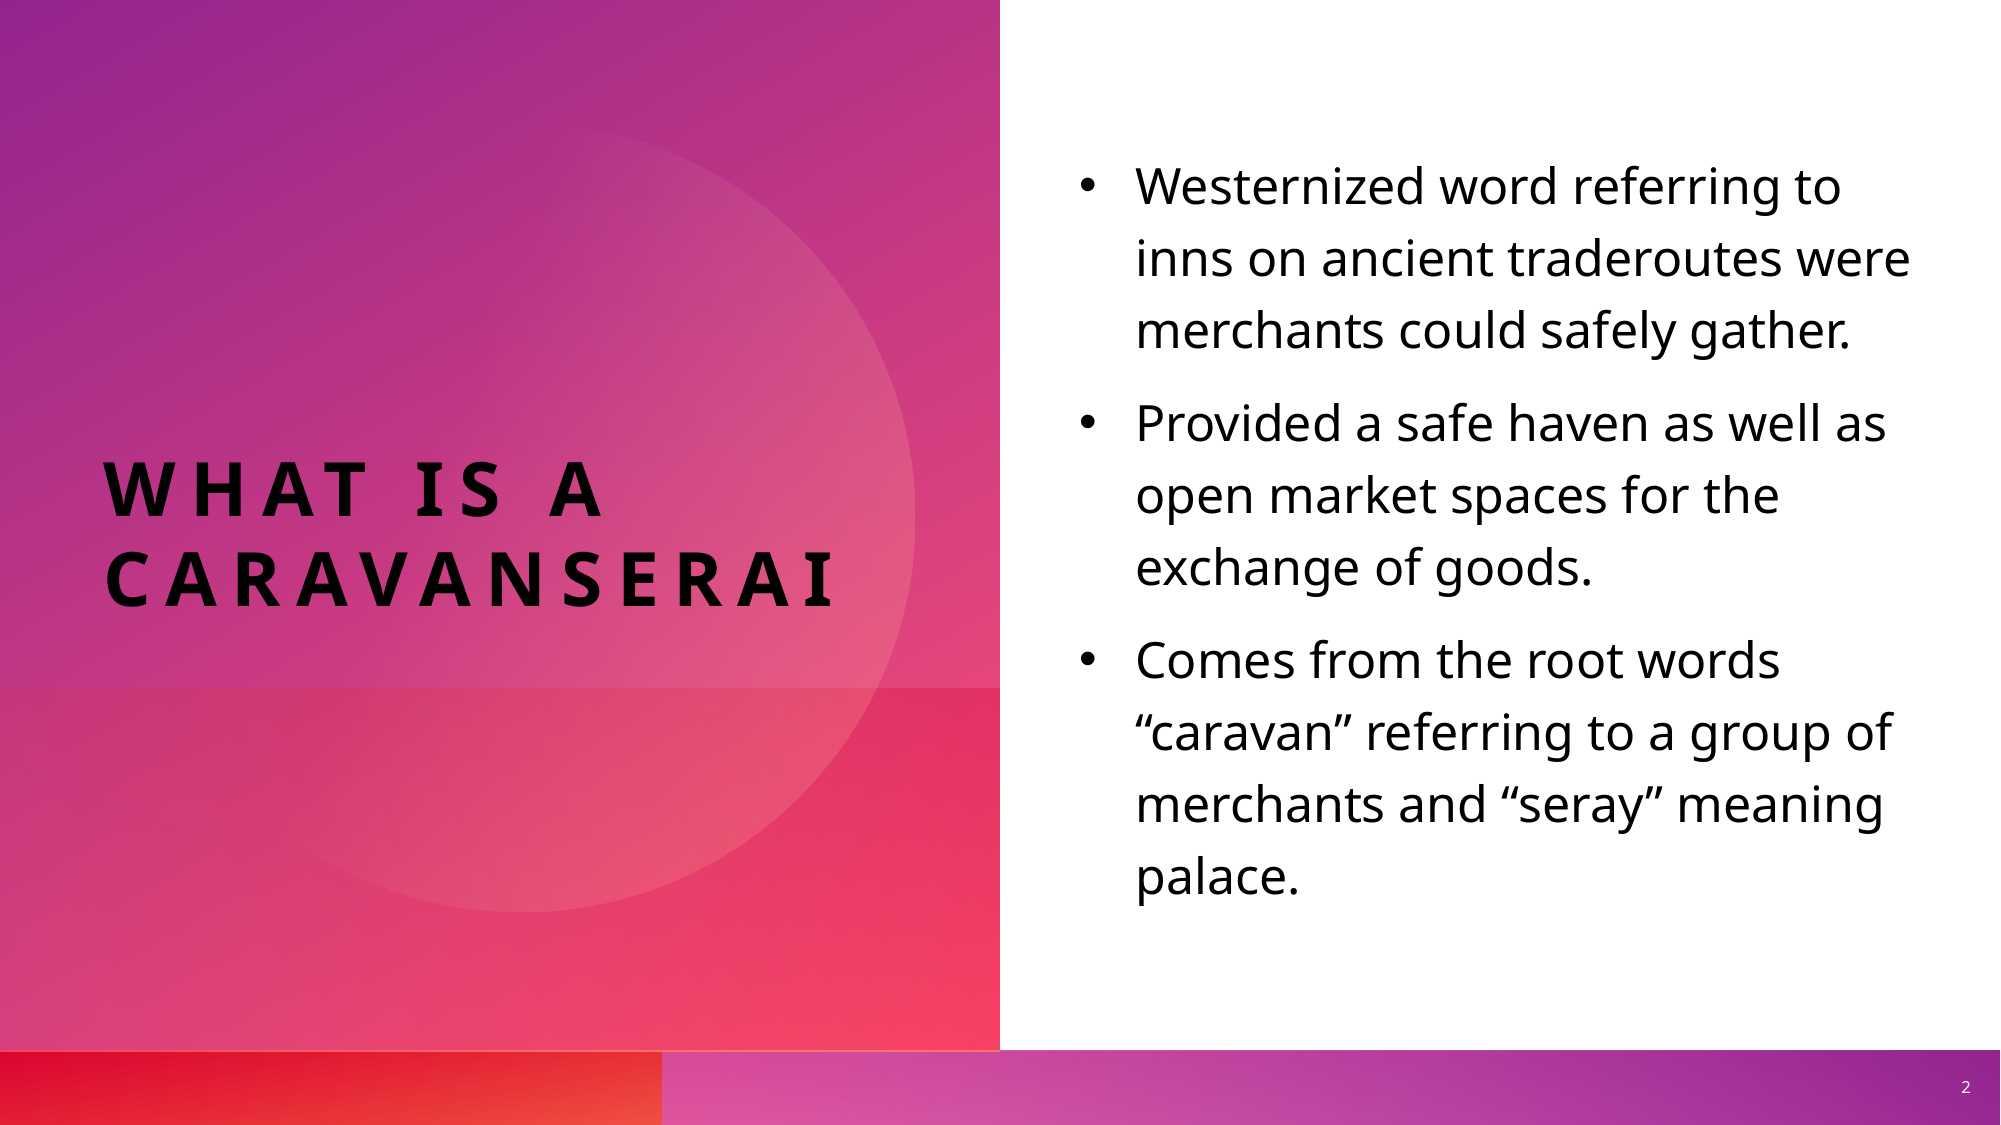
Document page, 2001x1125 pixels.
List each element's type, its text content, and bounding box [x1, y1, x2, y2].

title What is a caravanserai [103, 13, 952, 622]
list Westernized word referring to inns on ancient traderoutes were merchants could safely gather. Provided a safe haven as well as open market spaces for the exchange of goods. Comes from the root words “caravan” referring to a group of merchants and “seray” meaning palace. [1079, 16, 1914, 1031]
slide_number 2 [1913, 1051, 1986, 1125]
